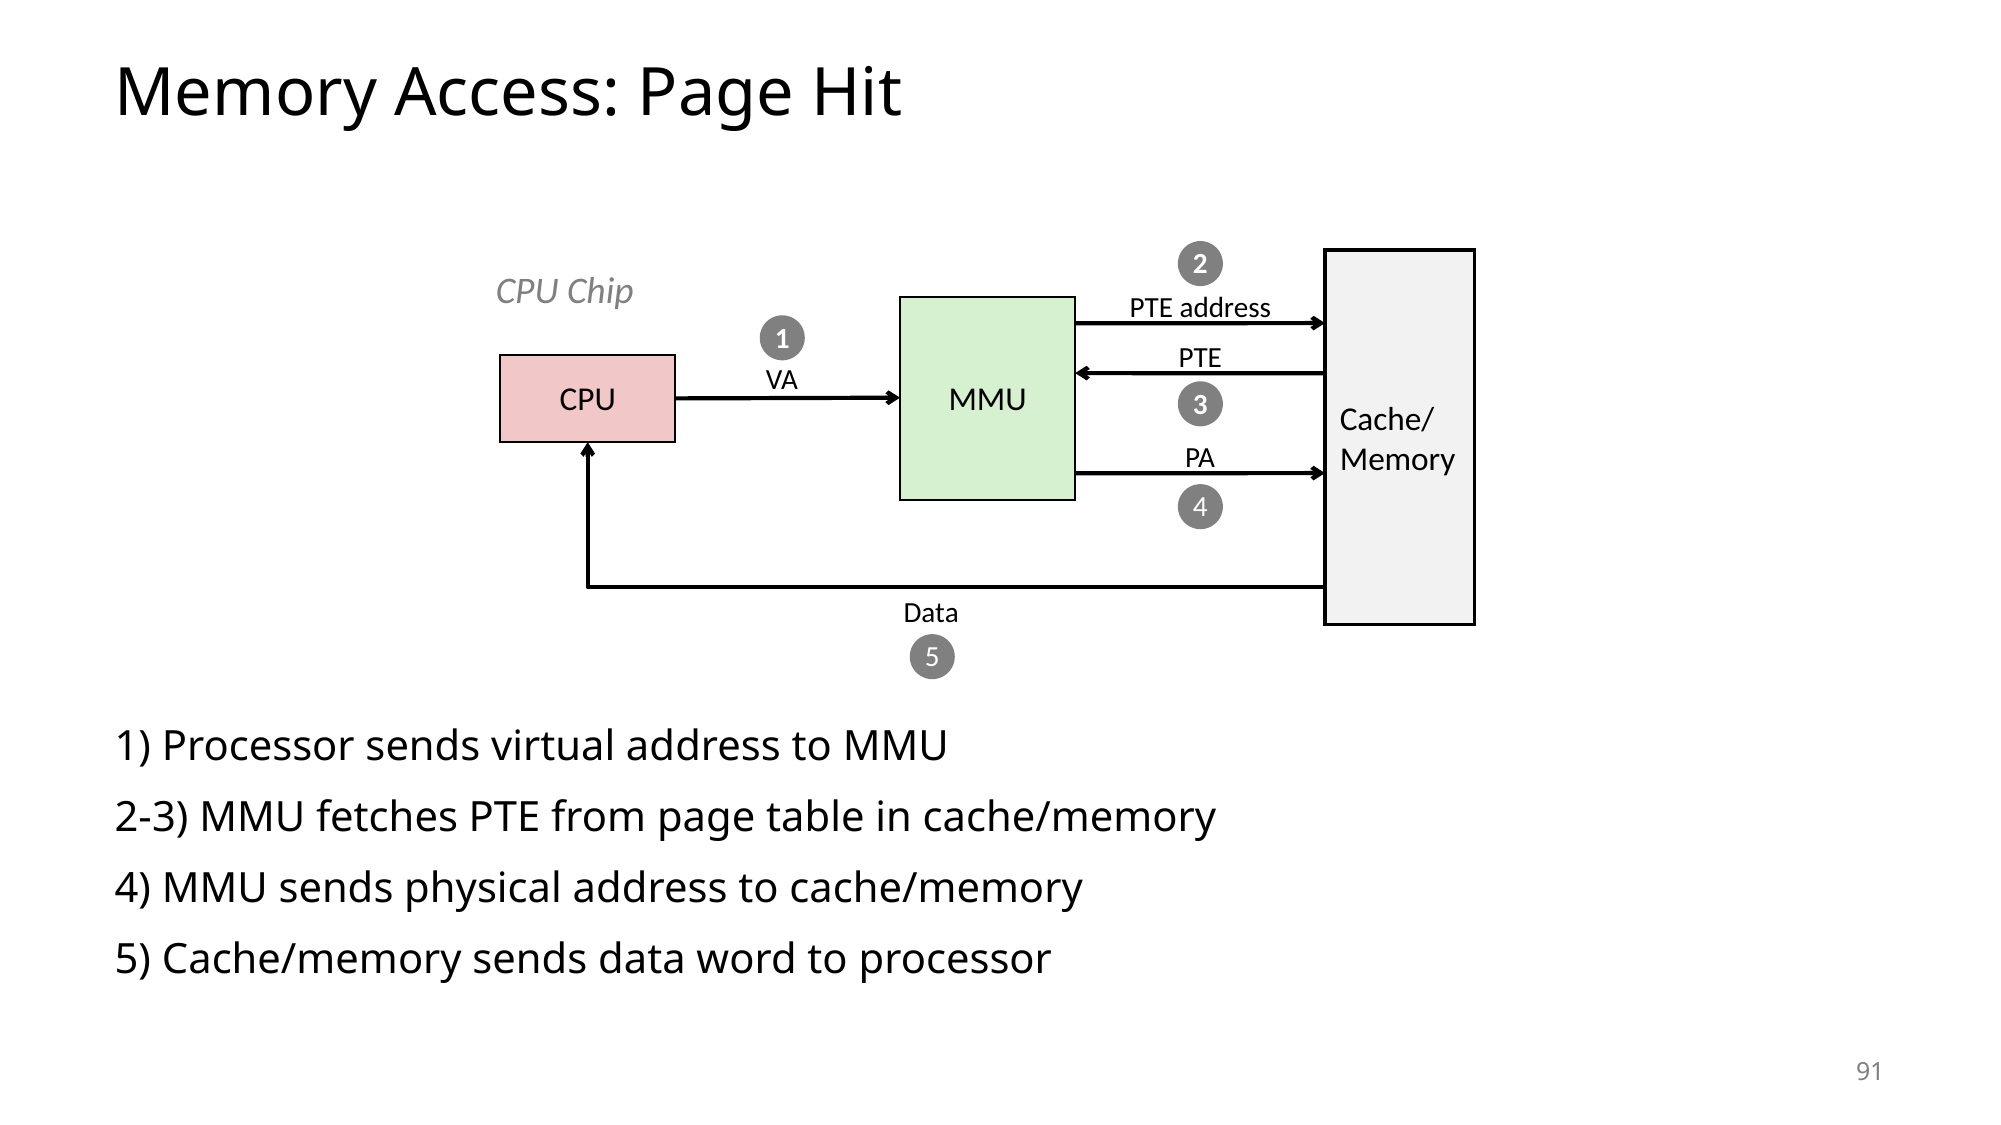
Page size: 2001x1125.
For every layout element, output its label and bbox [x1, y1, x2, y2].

title [99, 37, 1900, 150]
slide_number [1749, 1042, 1900, 1103]
text_box [888, 589, 974, 680]
text_box [1114, 241, 1287, 321]
text_box [477, 250, 1475, 625]
list [99, 717, 1900, 1013]
